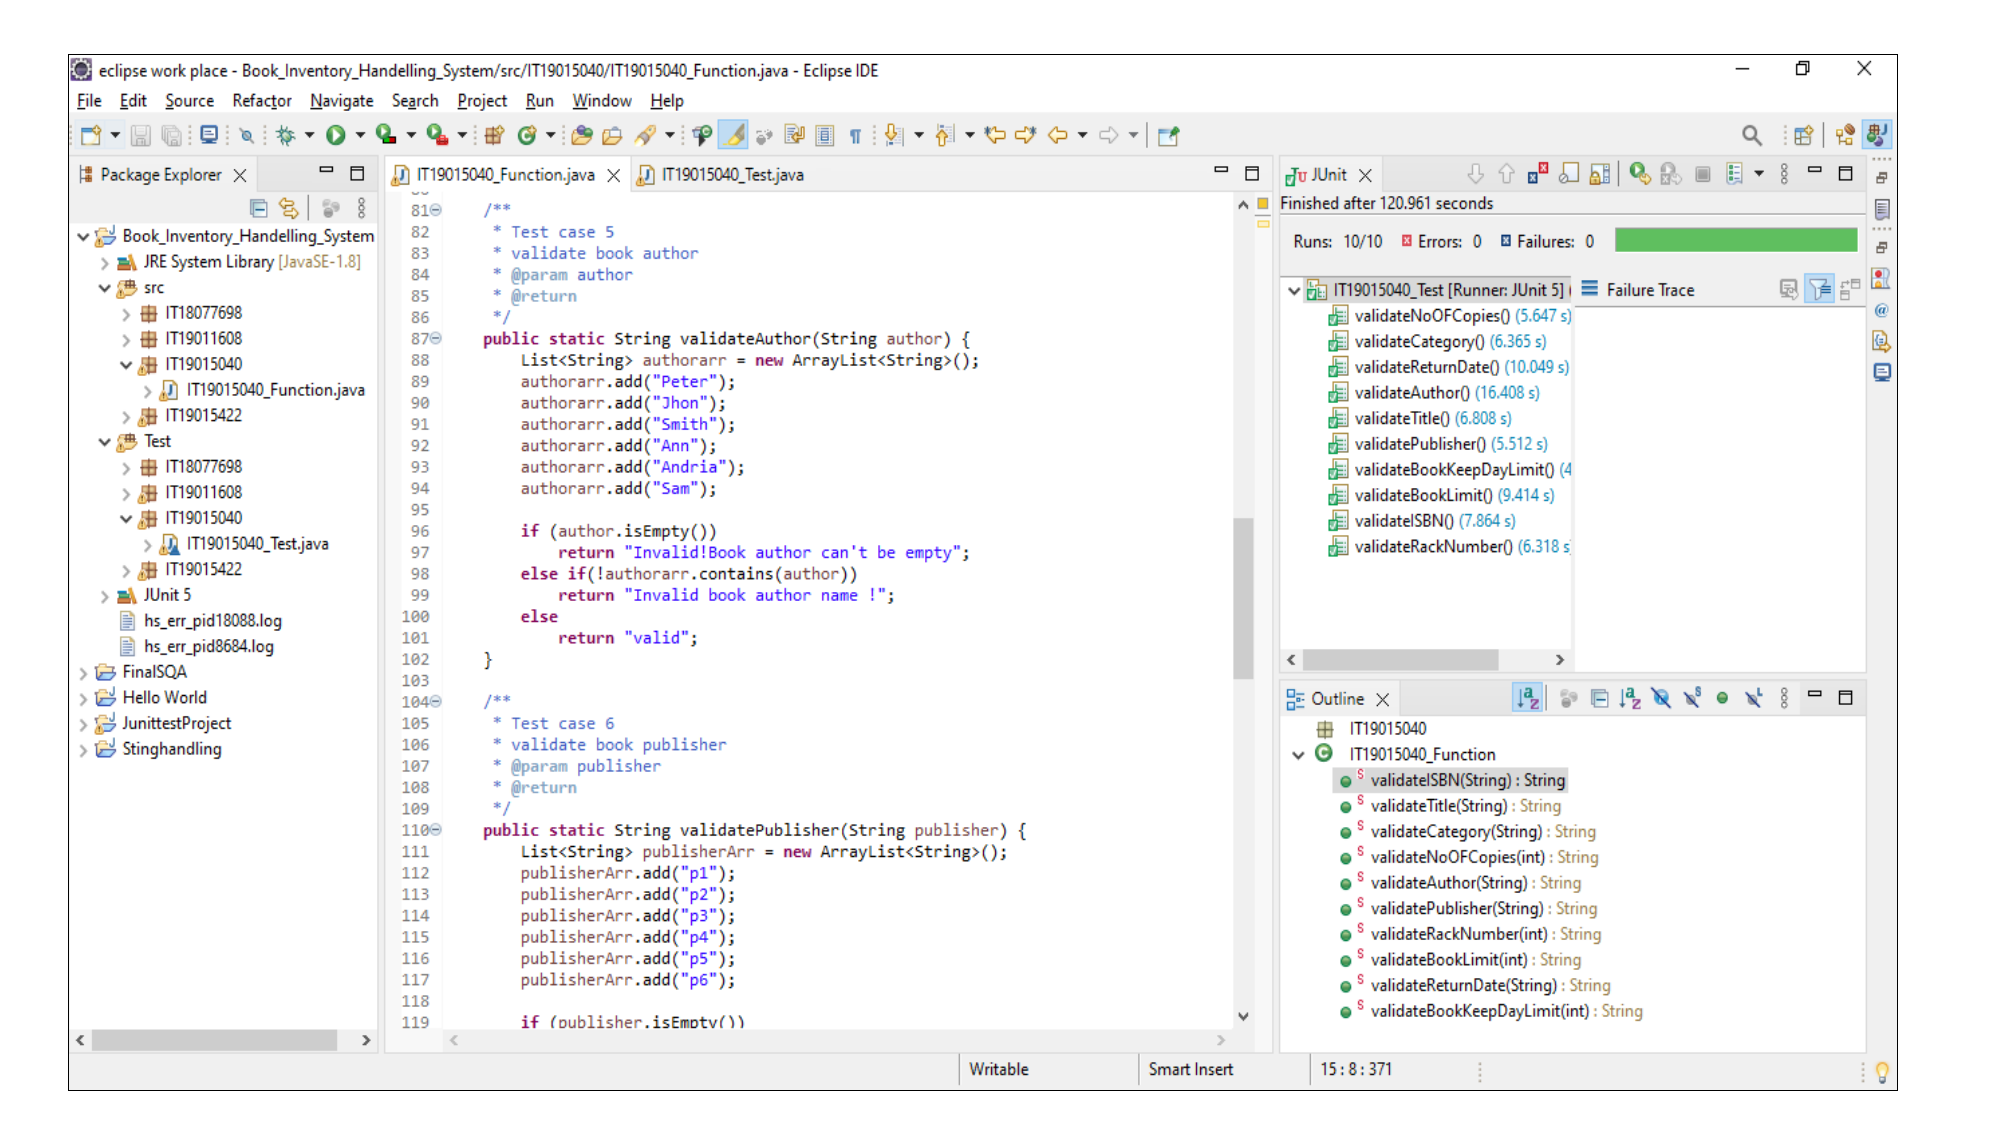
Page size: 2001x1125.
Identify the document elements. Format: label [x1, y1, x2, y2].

picture [68, 54, 1898, 1091]
